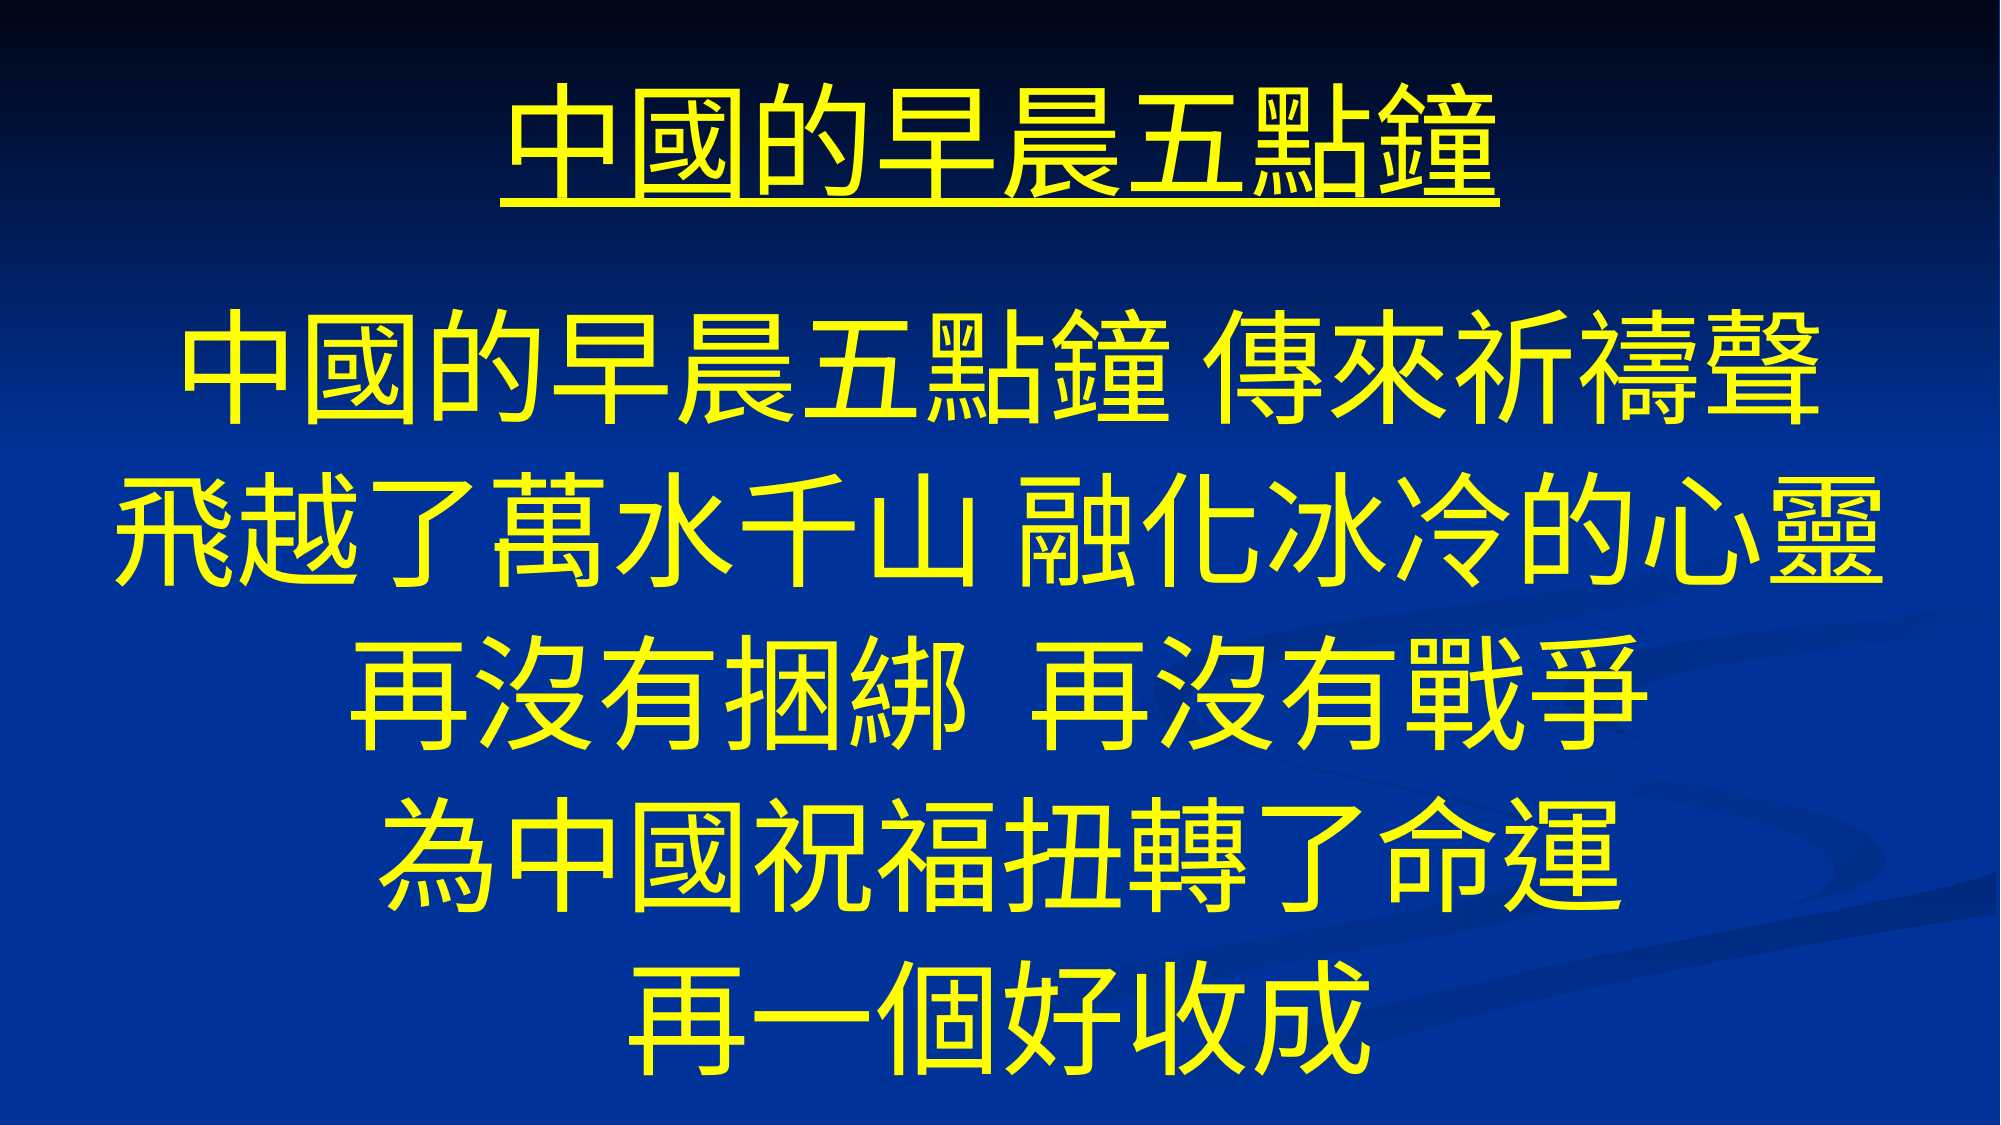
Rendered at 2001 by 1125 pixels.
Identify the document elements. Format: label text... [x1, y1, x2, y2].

list 中國的早晨五點鐘 傳來祈禱聲 飛越了萬水千山 融化冰冷的心靈 再沒有捆綁 再沒有戰爭 為中國祝福扭轉了命運 再一個好收成 [54, 282, 1945, 1025]
title 中國的早晨五點鐘 [99, 45, 1900, 233]
